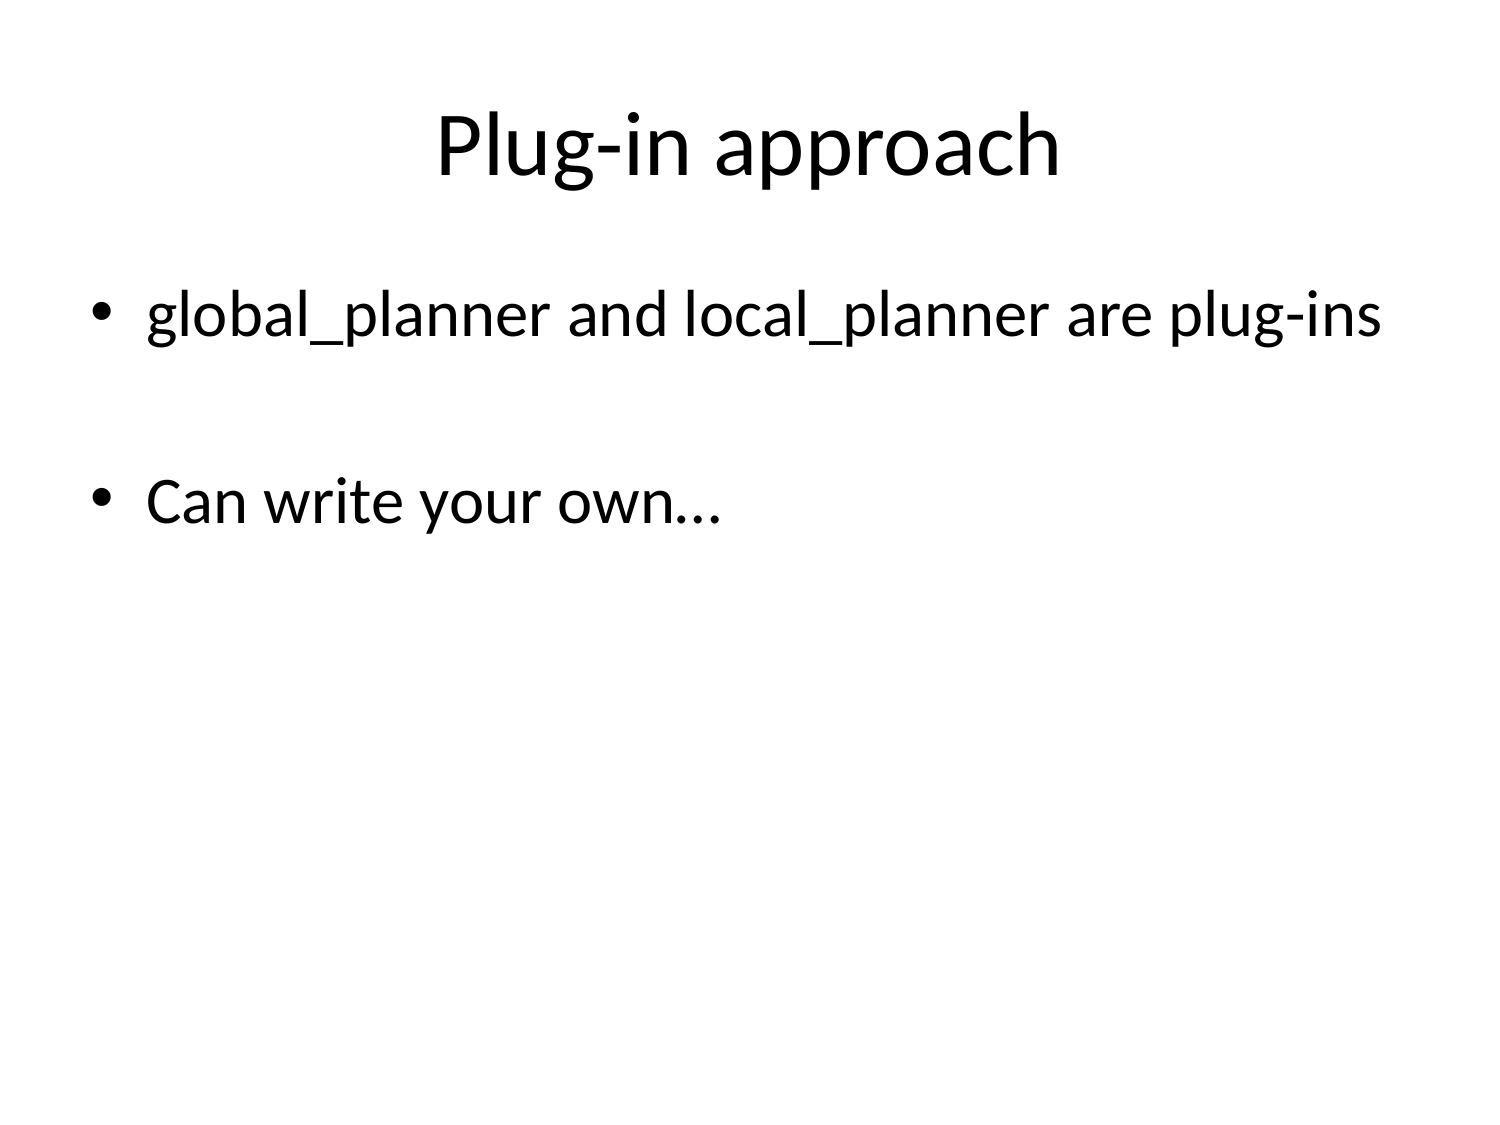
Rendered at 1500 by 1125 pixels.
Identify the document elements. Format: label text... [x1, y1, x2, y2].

title Plug-in approach [75, 45, 1425, 233]
list global_planner and local_planner are plug-ins Can write your own… [75, 262, 1425, 1005]
